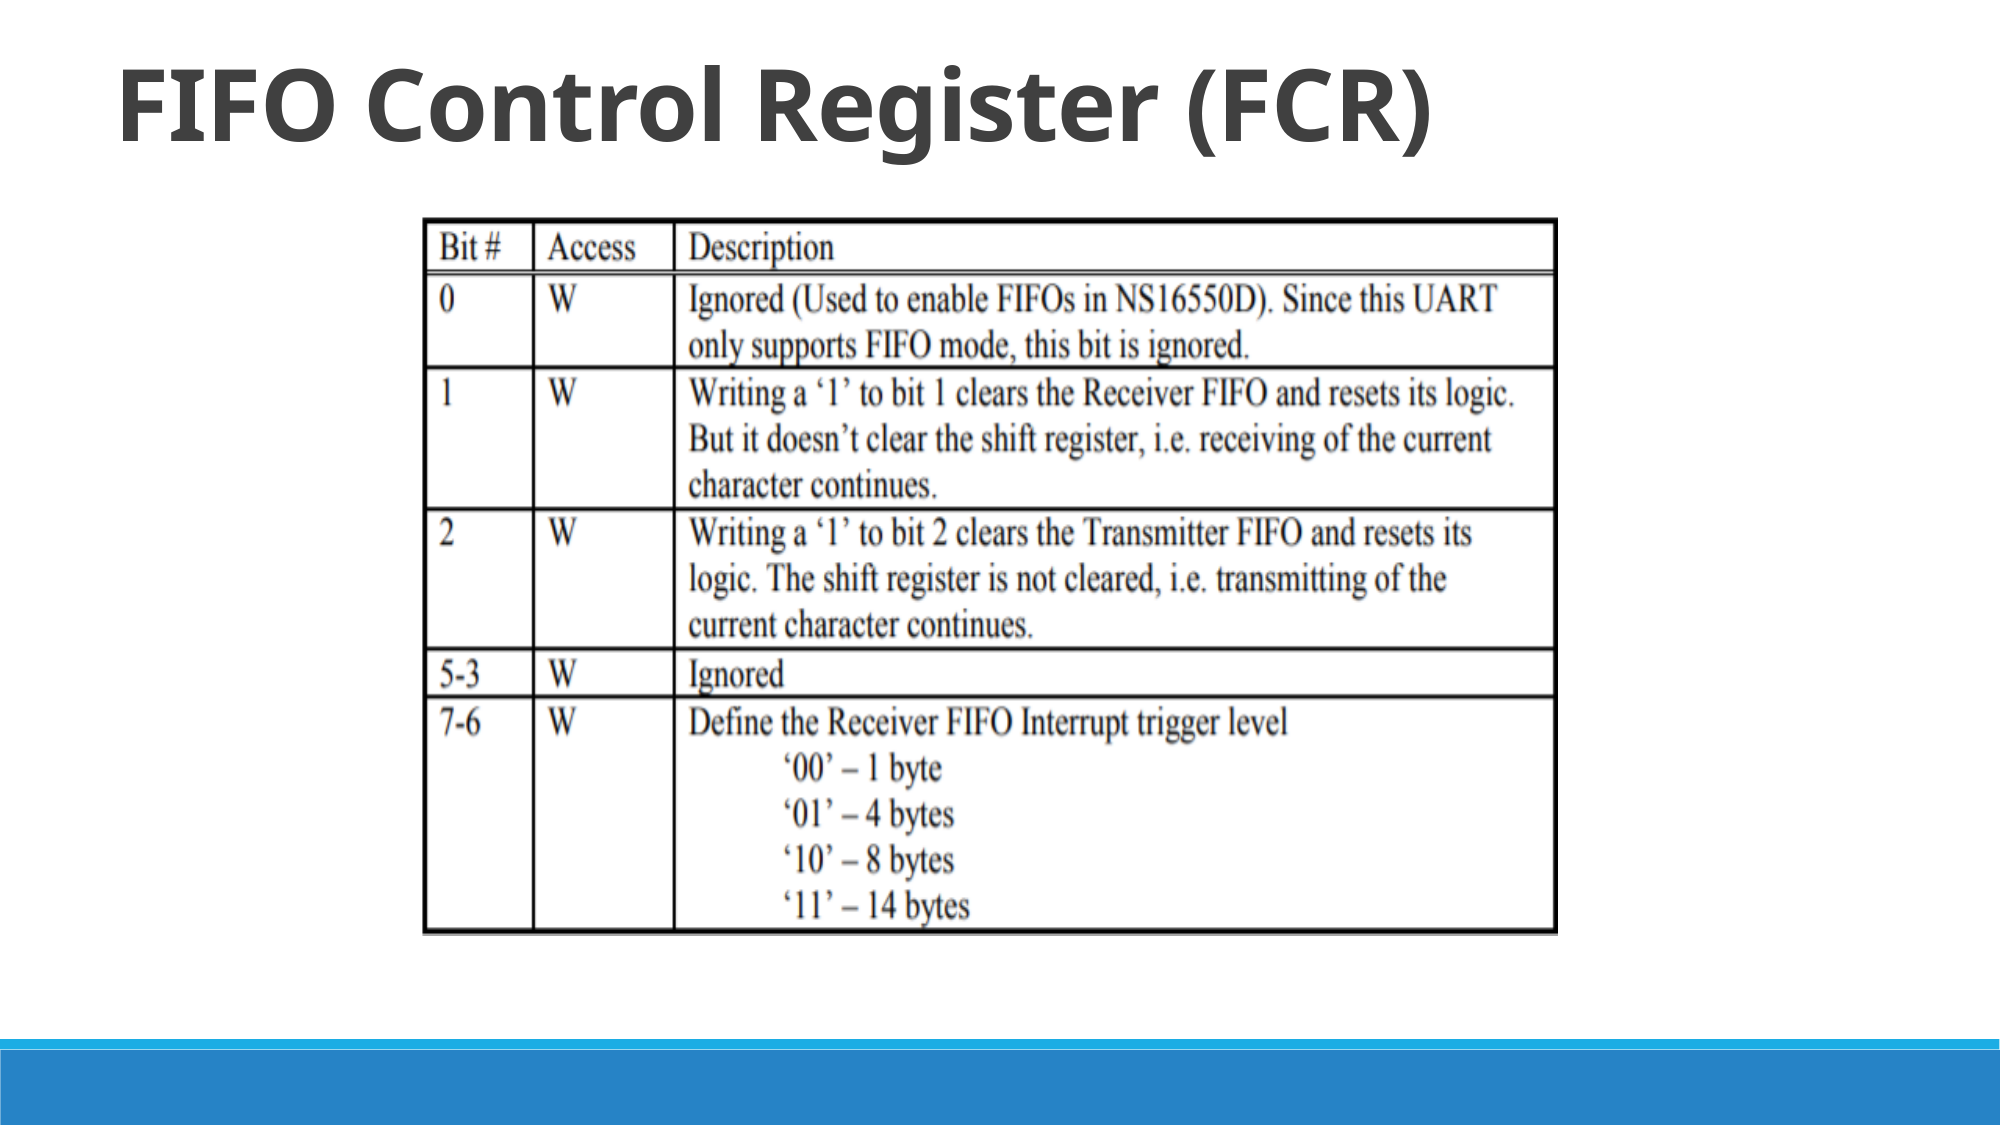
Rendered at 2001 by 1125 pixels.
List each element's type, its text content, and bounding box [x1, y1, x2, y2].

title FIFO Control Register (FCR) [99, 45, 1471, 170]
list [418, 214, 1559, 937]
